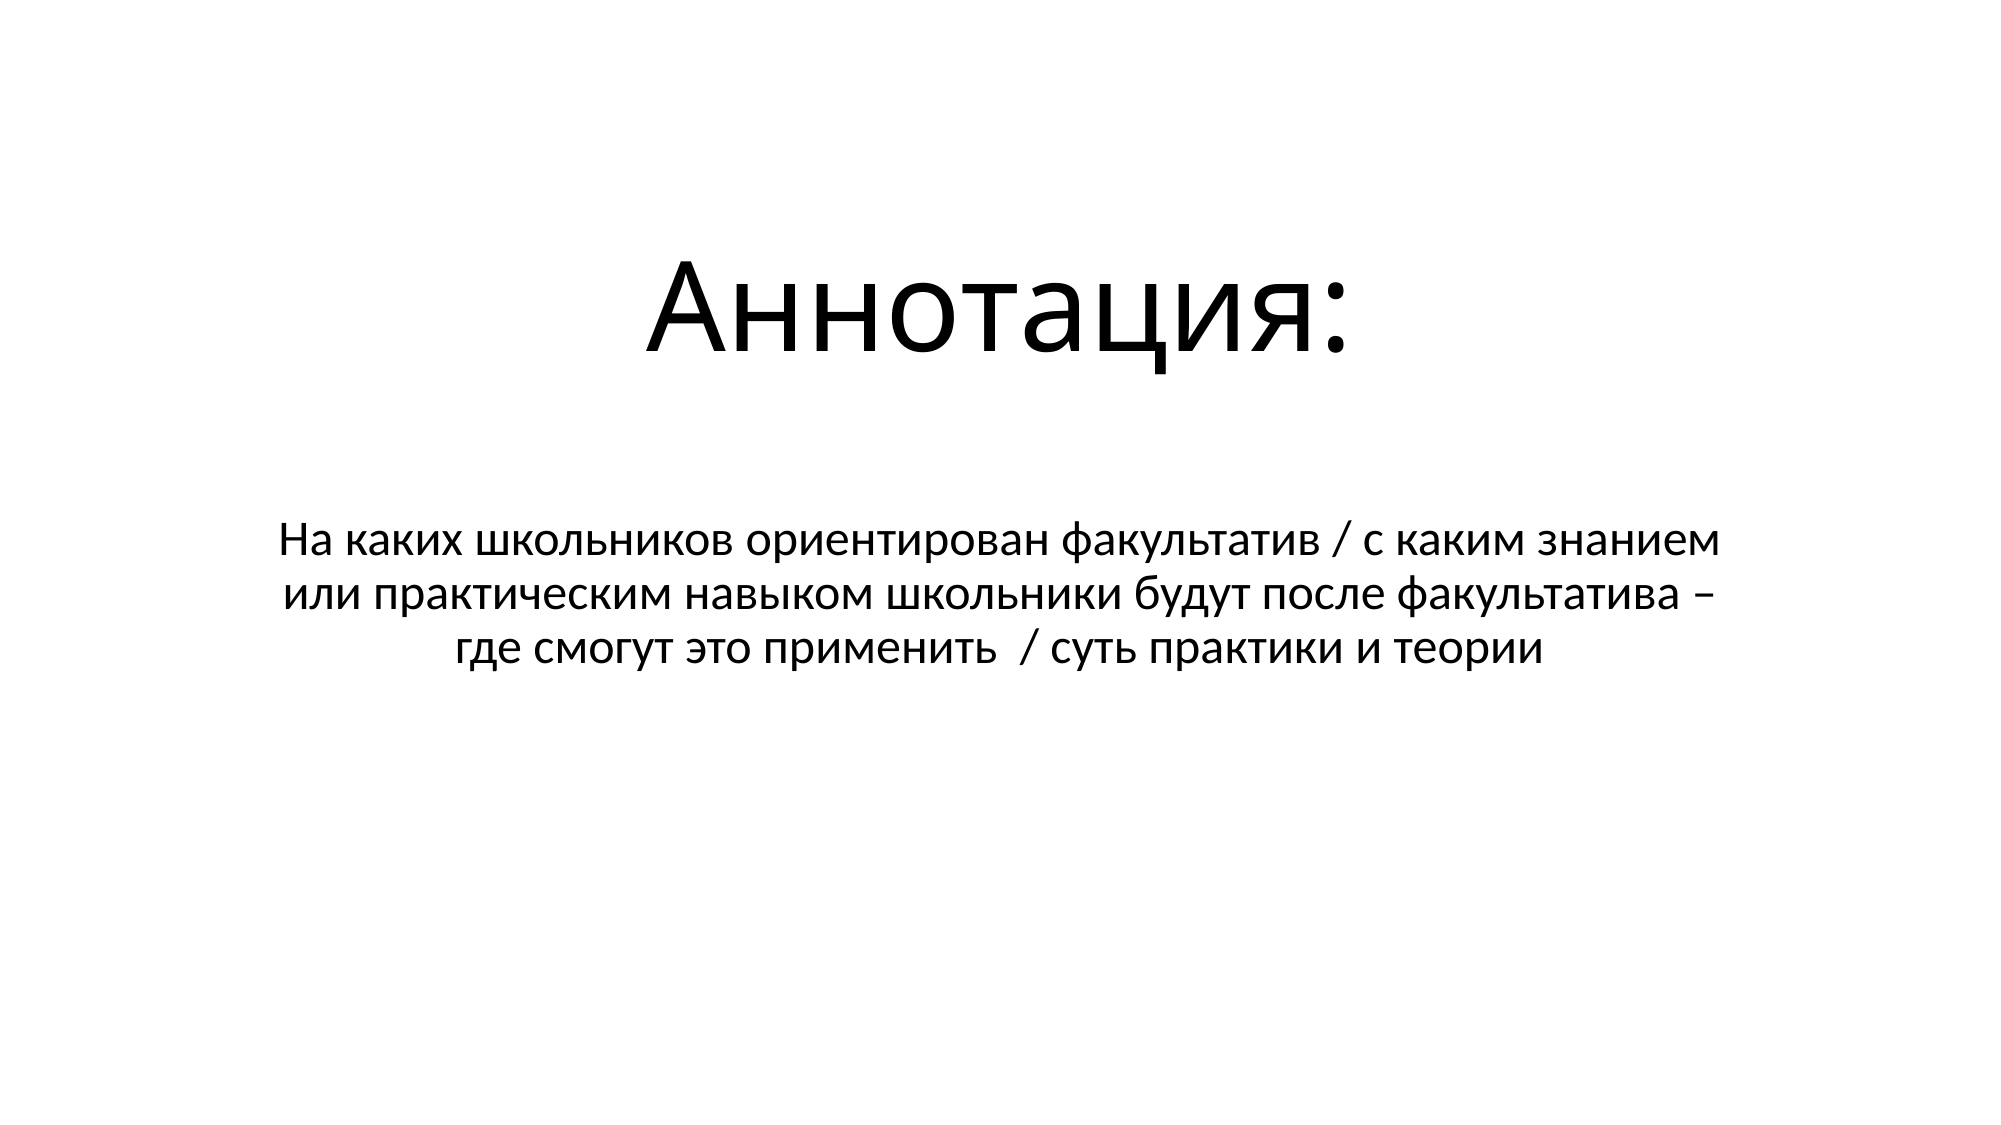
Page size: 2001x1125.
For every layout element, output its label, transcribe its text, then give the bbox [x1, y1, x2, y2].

title Аннотация: [249, 183, 1750, 387]
subtitle На каких школьников ориентирован факультатив / с каким знанием или практическим навыком школьники будут после факультатива – где смогут это применить / суть практики и теории [249, 504, 1750, 777]
